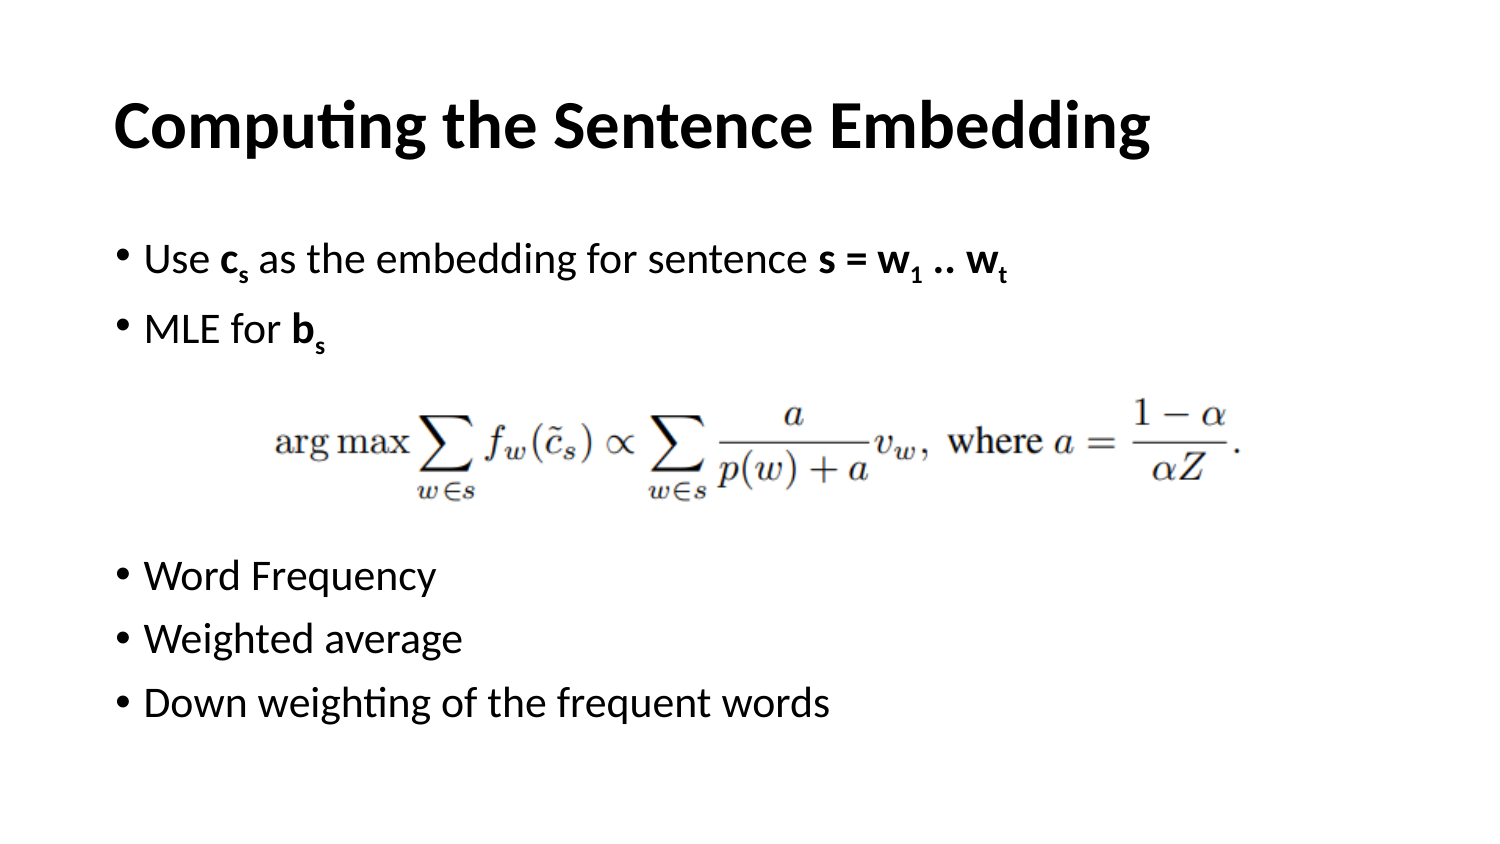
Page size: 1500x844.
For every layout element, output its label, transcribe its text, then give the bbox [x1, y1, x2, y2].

list Use cs as the embedding for sentence s = w1 .. wt MLE for bs Word Frequency Weighted average Down weighting of the frequent words [103, 224, 1397, 782]
picture [247, 378, 1253, 517]
title Computing the Sentence Embedding [103, 44, 1397, 208]
